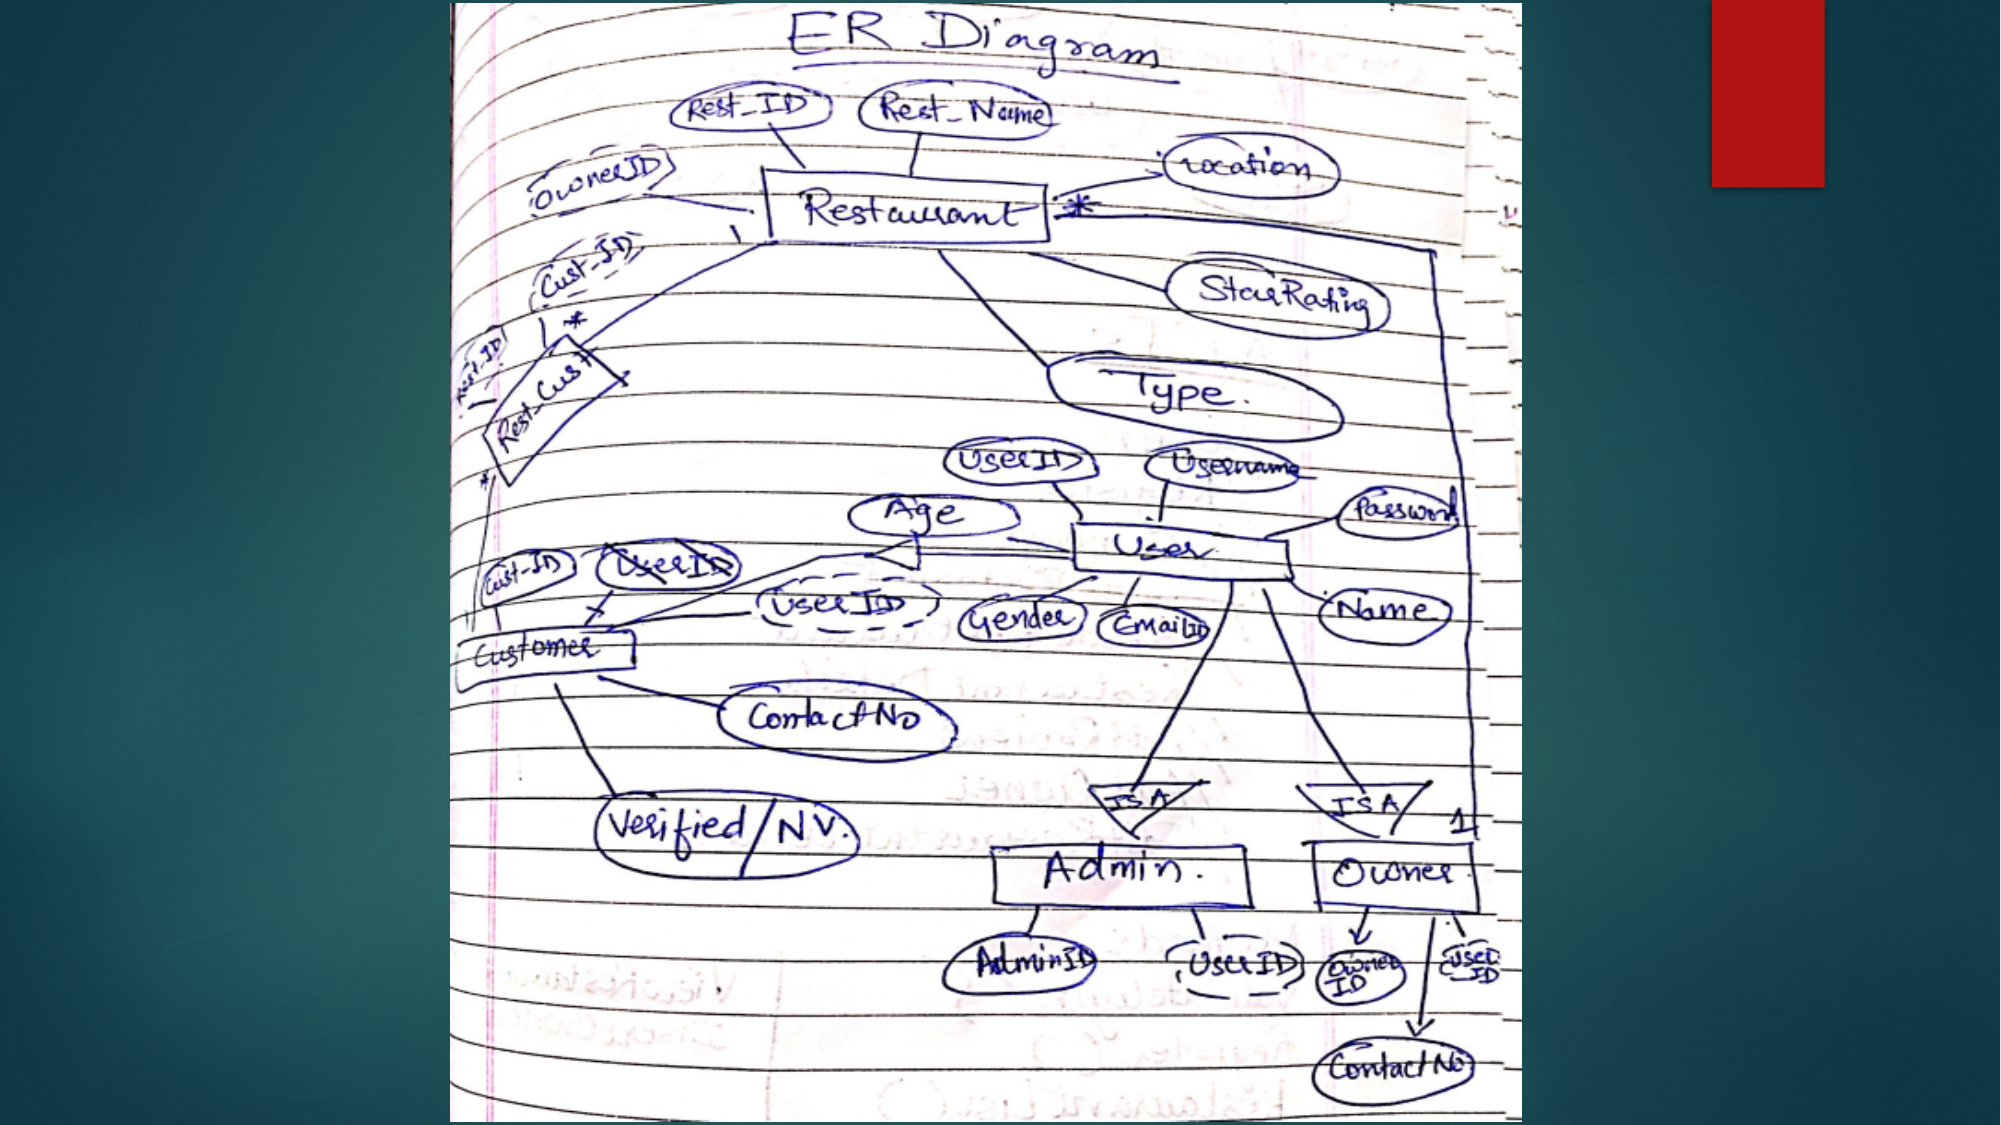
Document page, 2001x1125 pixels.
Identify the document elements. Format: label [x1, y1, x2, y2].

picture [0, 0, 1576, 1125]
